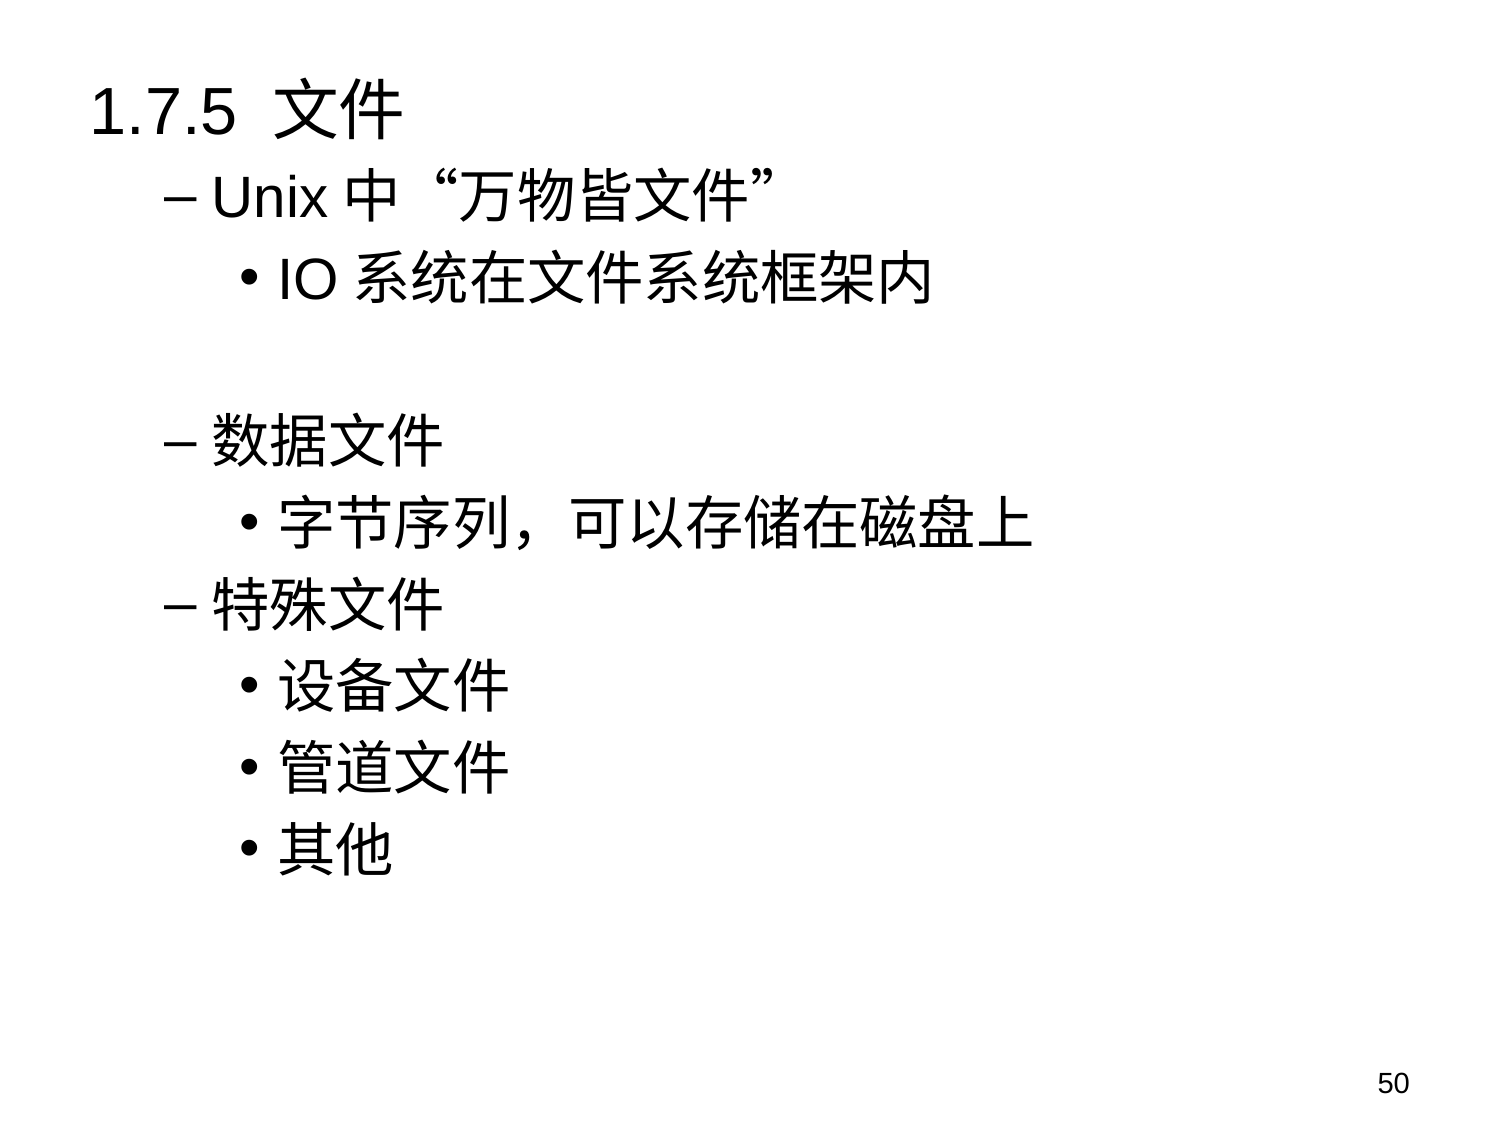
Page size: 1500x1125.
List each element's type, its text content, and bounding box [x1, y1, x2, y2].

slide_number 50 [1251, 1056, 1426, 1103]
text_box 1.7.5 文件 Unix中“万物皆文件” IO系统在文件系统框架内 数据文件 字节序列，可以存储在磁盘上 特殊文件 设备文件 管道文件 其他 [74, 60, 1425, 1058]
